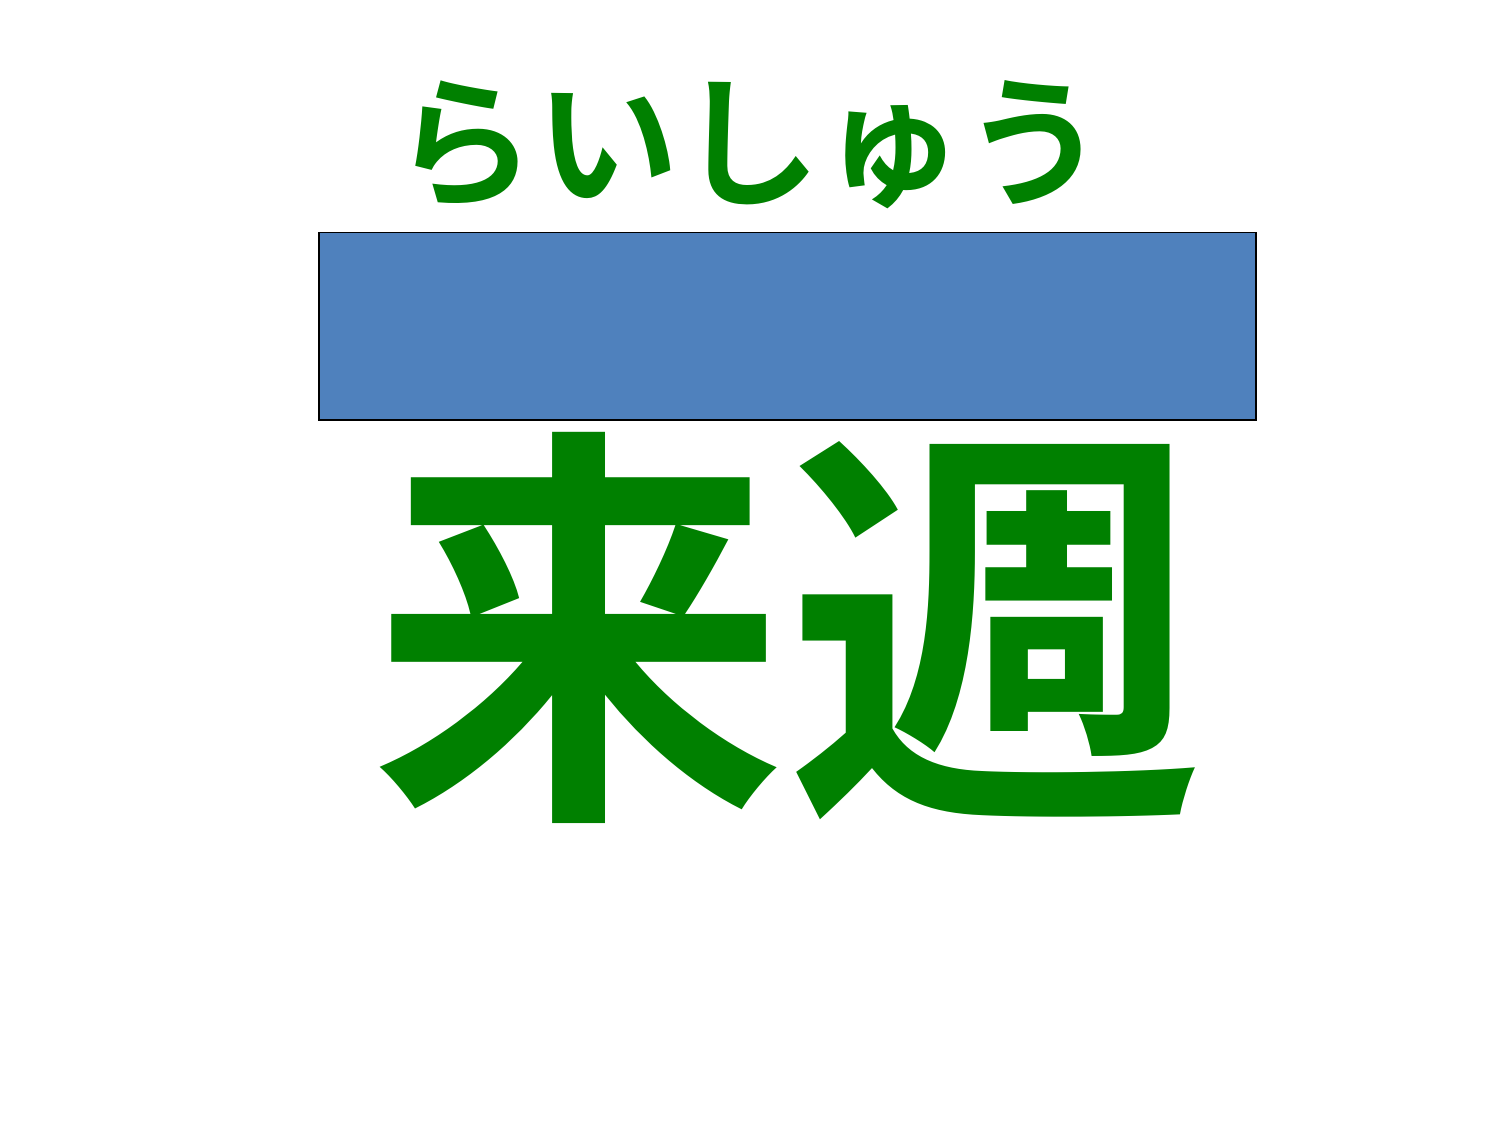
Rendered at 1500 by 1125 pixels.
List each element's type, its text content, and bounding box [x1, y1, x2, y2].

list 来週 [150, 362, 1425, 1005]
title らいしゅう [75, 45, 1425, 233]
text_box [318, 232, 1257, 421]
